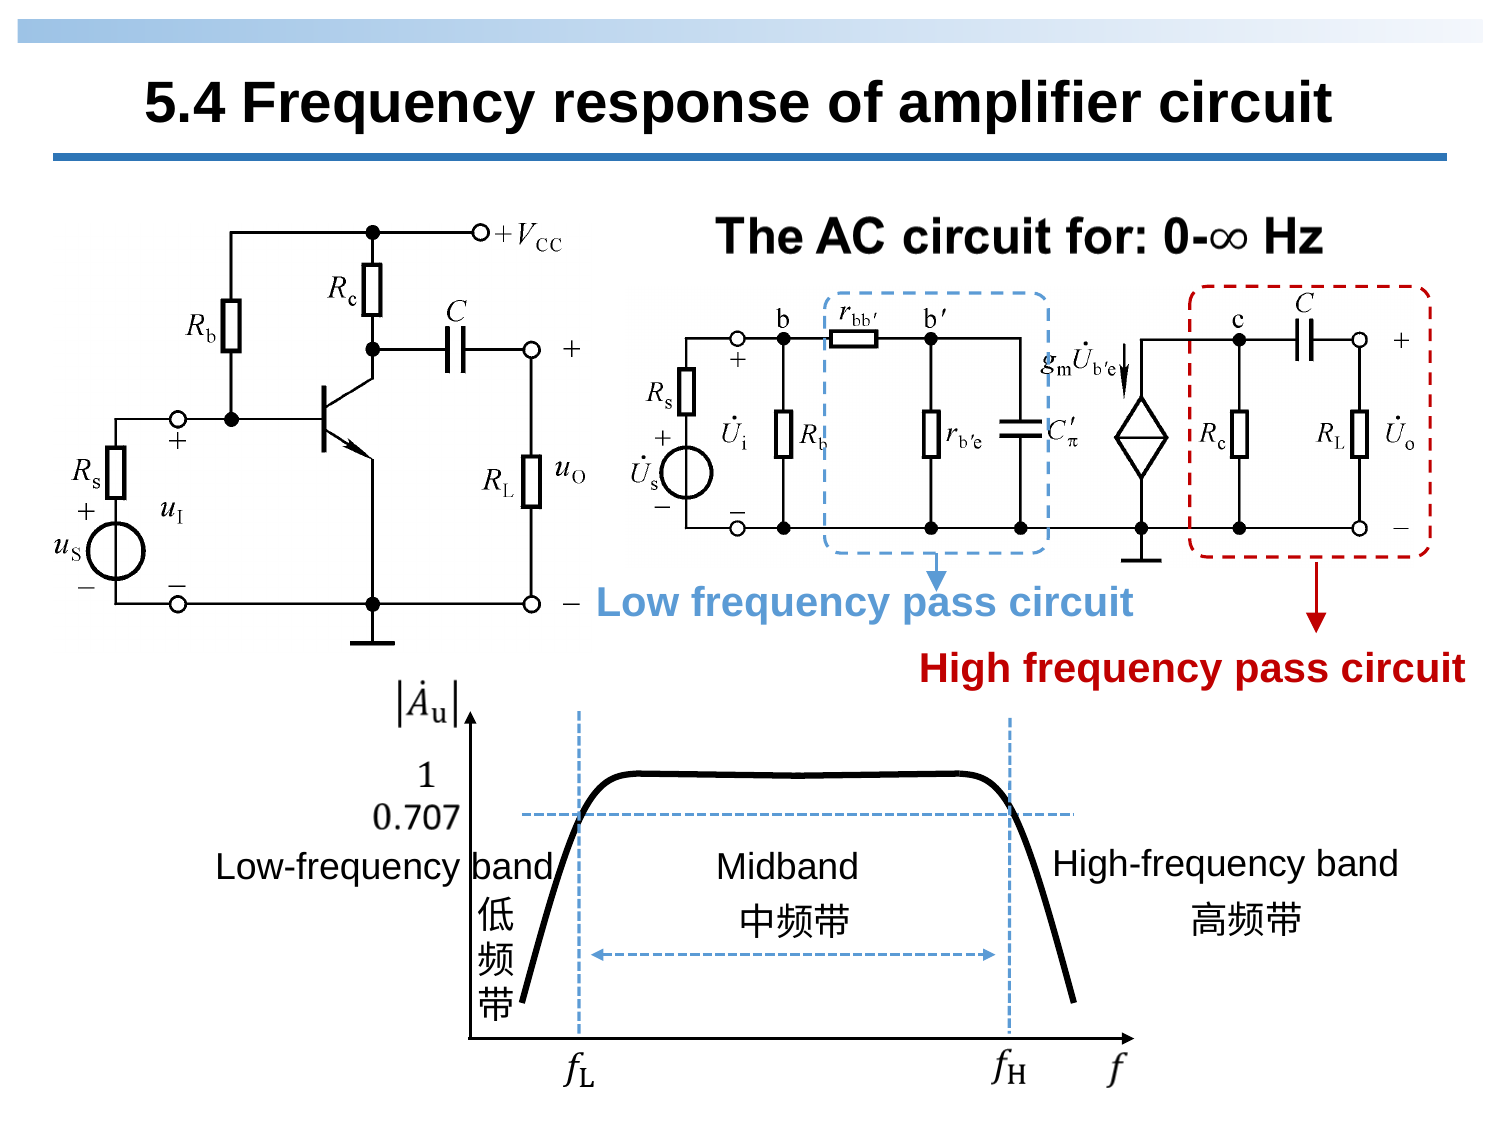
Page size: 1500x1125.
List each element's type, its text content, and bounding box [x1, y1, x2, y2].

text_box [618, 197, 1421, 273]
text_box [17, 18, 1483, 44]
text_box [53, 223, 592, 653]
text_box 5.4 Frequency response of amplifier circuit [79, 56, 1400, 142]
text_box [625, 286, 903, 293]
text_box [200, 667, 1447, 1098]
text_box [903, 286, 1500, 699]
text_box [580, 293, 1181, 634]
text_box [52, 152, 1448, 162]
